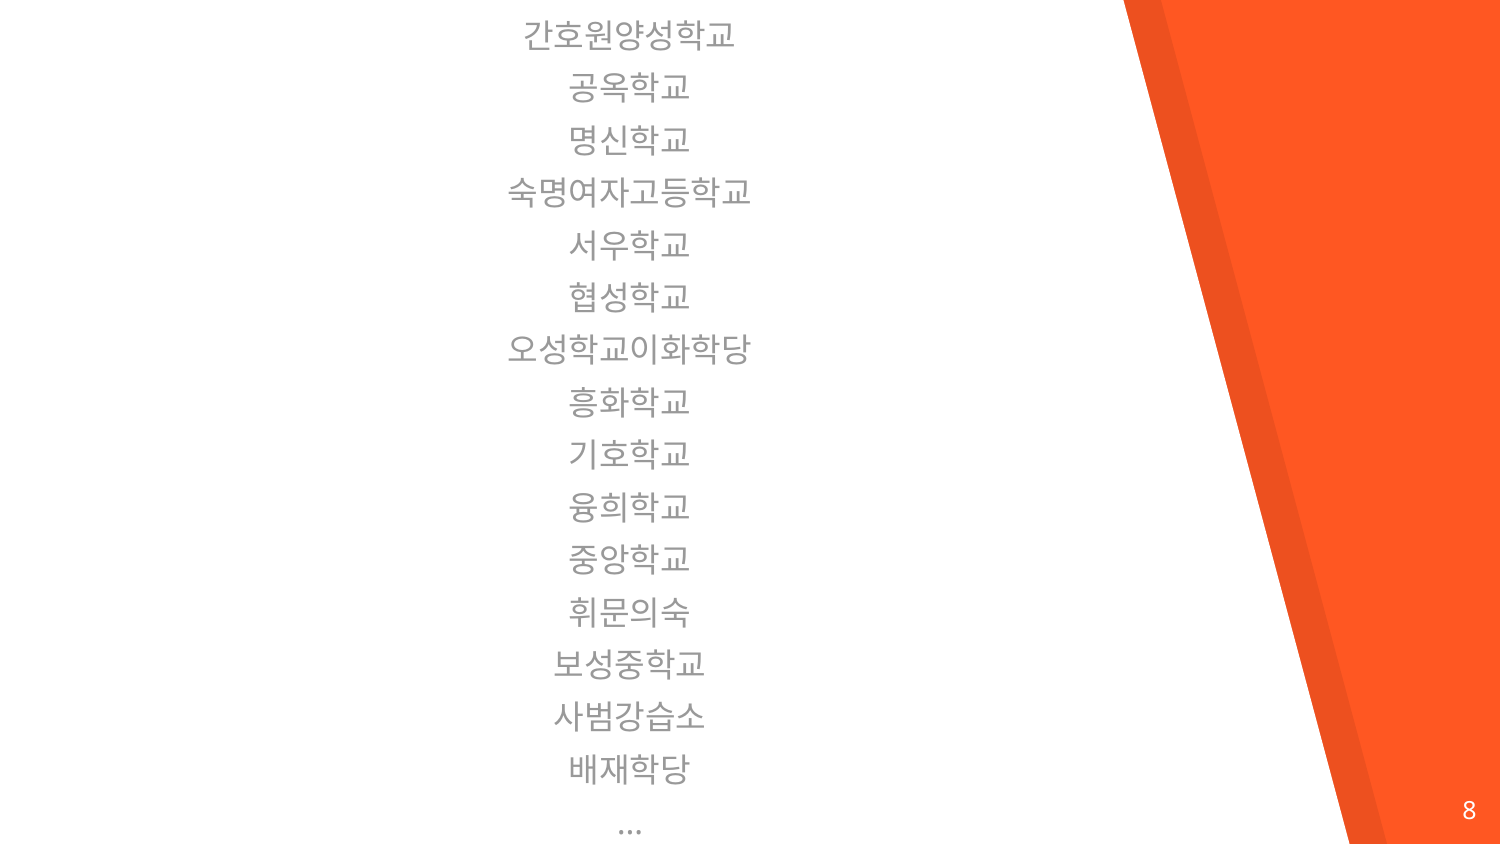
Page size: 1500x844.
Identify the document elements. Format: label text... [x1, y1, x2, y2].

list 간호원양성학교 공옥학교 명신학교 숙명여자고등학교 서우학교 협성학교 오성학교이화학당 흥화학교 기호학교 융희학교 중앙학교 휘문의숙 보성중학교 사범강습소 배재학당 … [182, 0, 1057, 791]
slide_number 8 [1401, 779, 1492, 844]
